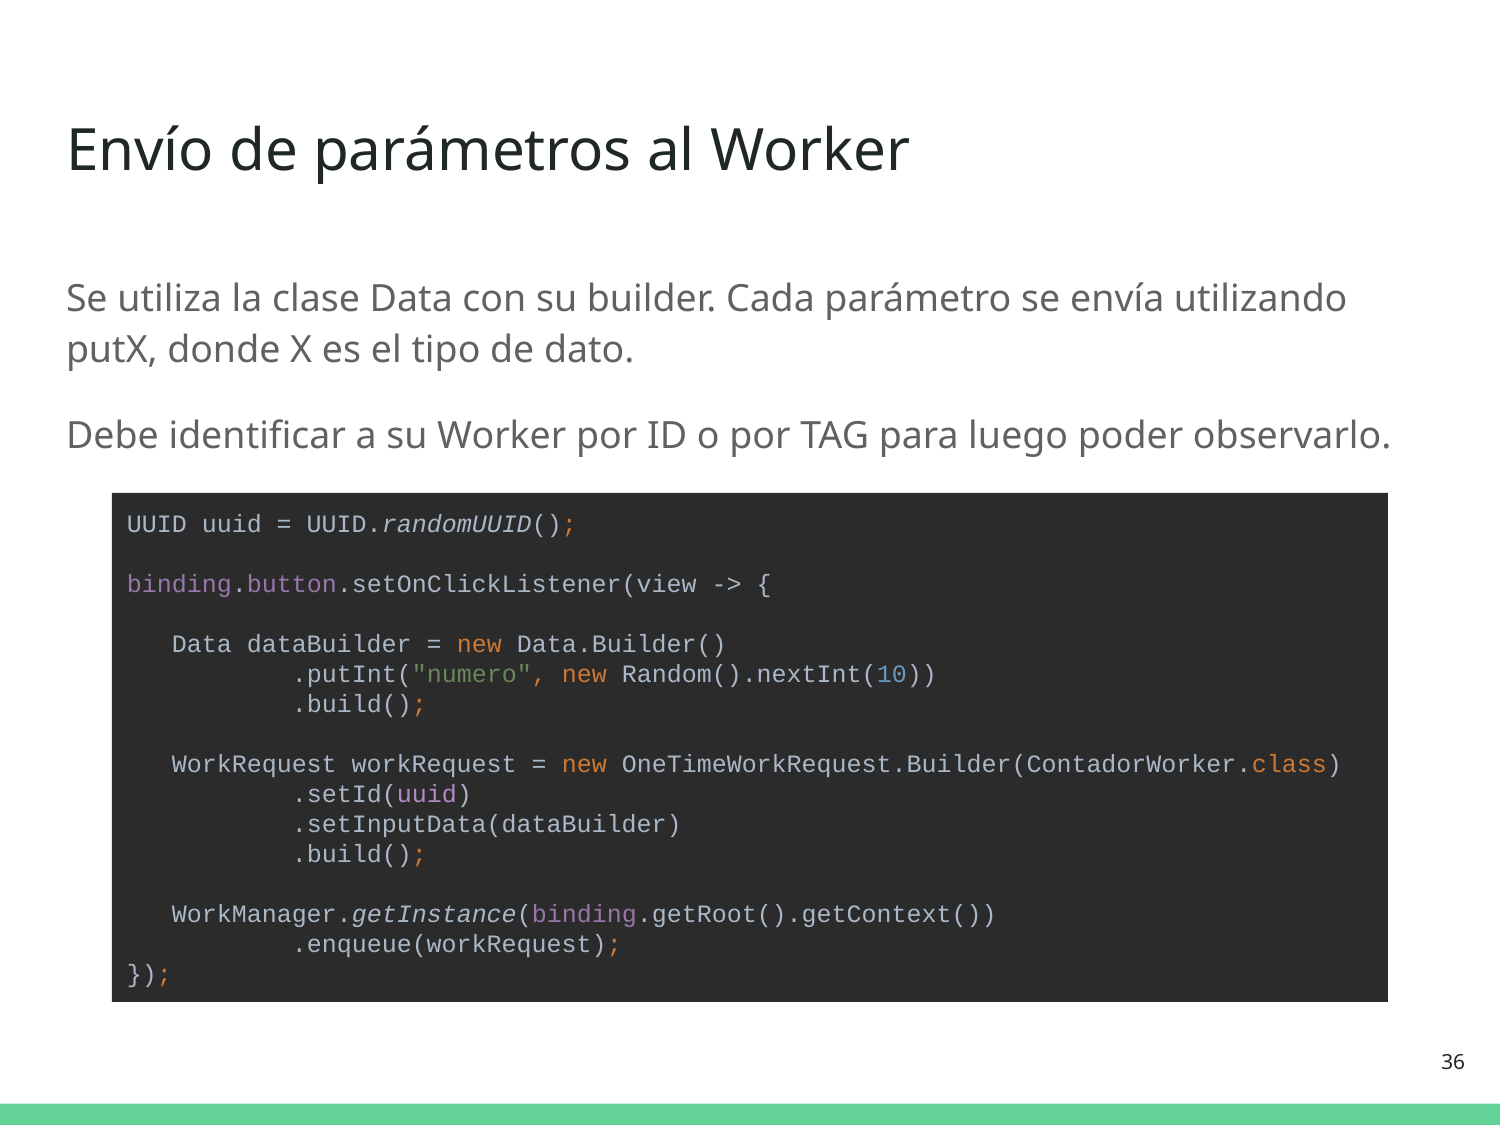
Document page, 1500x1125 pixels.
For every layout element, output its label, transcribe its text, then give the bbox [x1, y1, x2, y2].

slide_number ‹#› [1389, 1019, 1480, 1106]
title Envío de parámetros al Worker [51, 97, 1449, 223]
list Se utiliza la clase Data con su builder. Cada parámetro se envía utilizando putX, donde X es el tipo de dato. Debe identificar a su Worker por ID o por TAG para luego poder observarlo. [51, 252, 1449, 1000]
text_box UUID uuid = UUID.randomUUID(); binding.button.setOnClickListener(view -> { Data dataBuilder = new Data.Builder() .putInt("numero", new Random().nextInt(10)) .build(); WorkRequest workRequest = new OneTimeWorkRequest.Builder(ContadorWorker.class) .setId(uuid) .setInputData(dataBuilder) .build(); WorkManager.getInstance(binding.getRoot().getContext()) .enqueue(workRequest); }); [111, 492, 1388, 1002]
